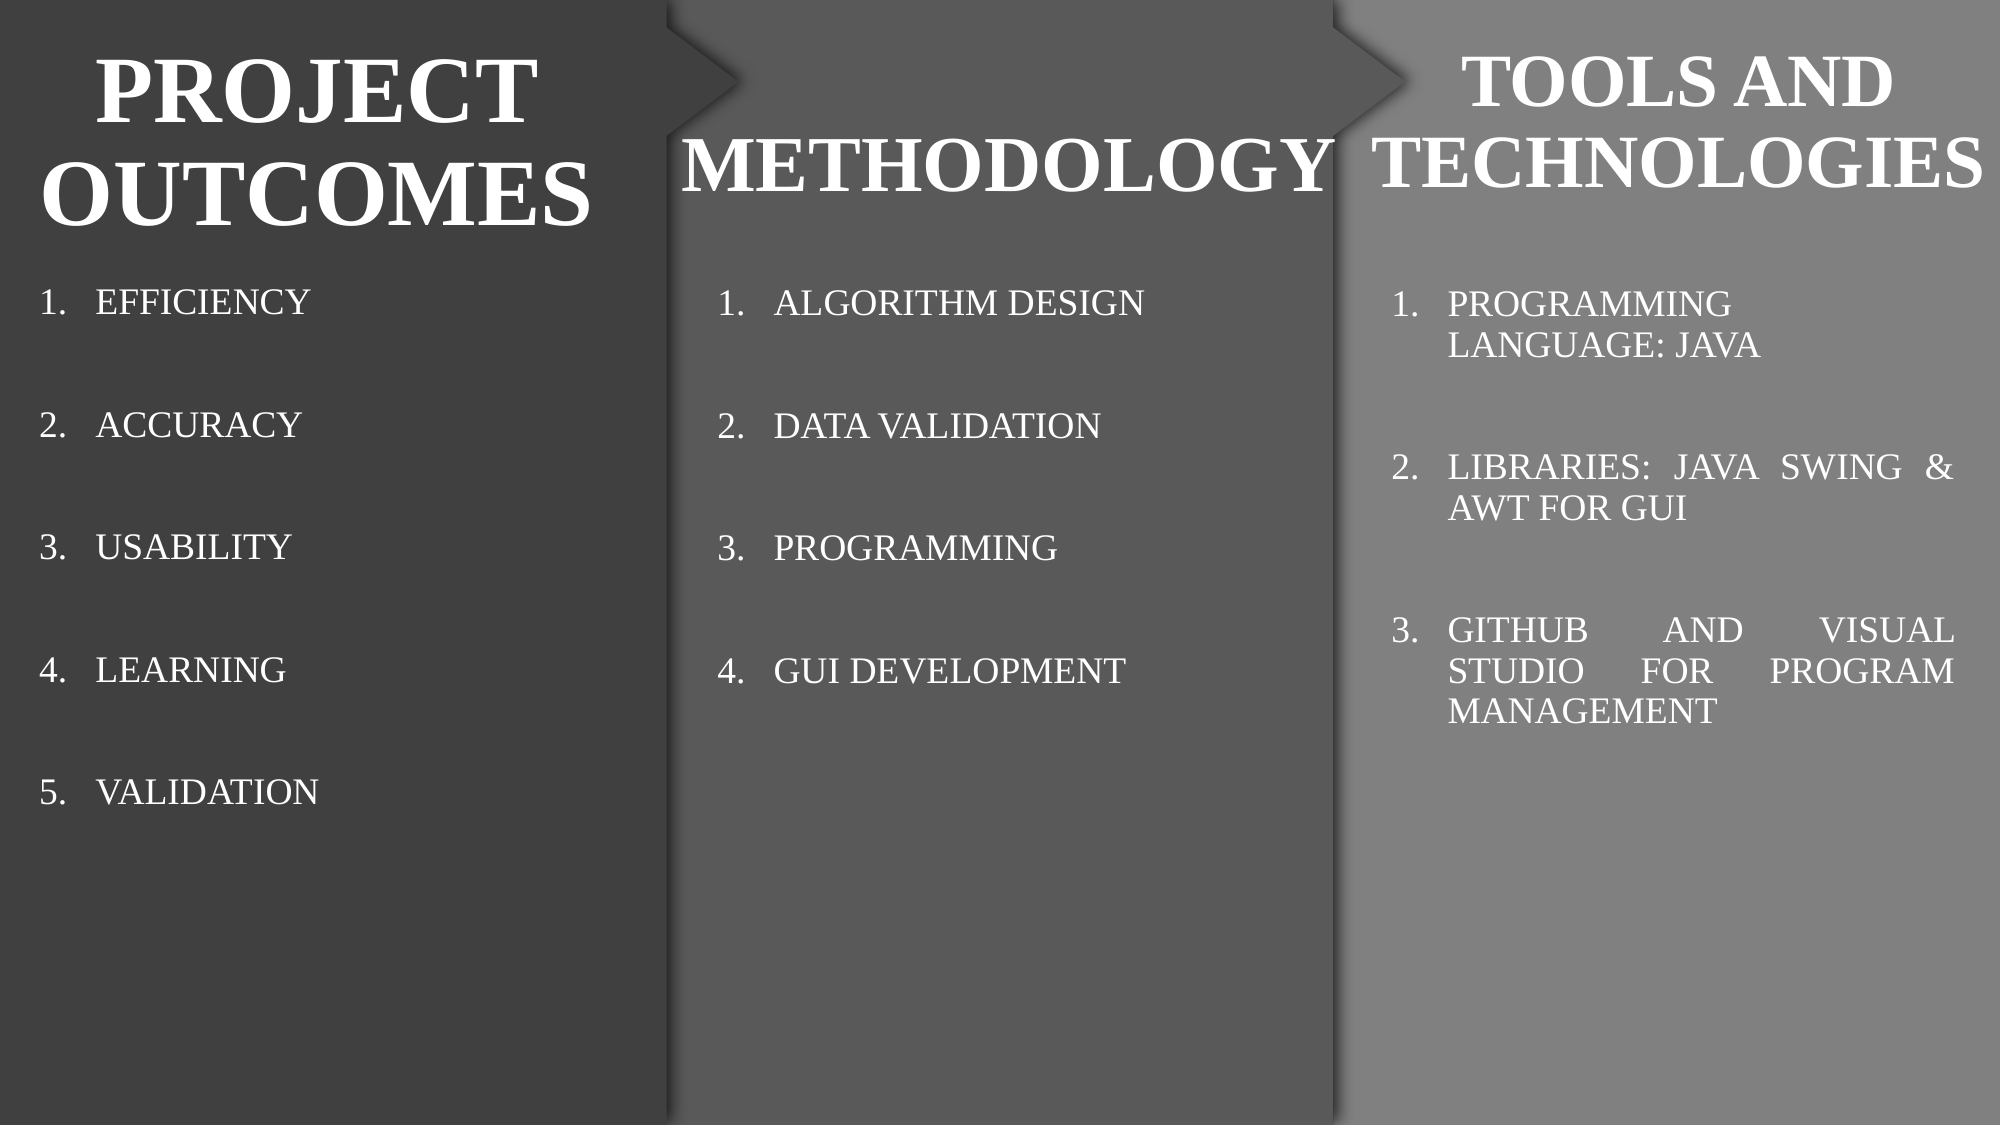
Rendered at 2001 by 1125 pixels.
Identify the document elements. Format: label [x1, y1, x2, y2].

text_box [0, 0, 739, 1125]
text_box [739, 0, 1406, 1125]
text_box [1406, 0, 2000, 1125]
